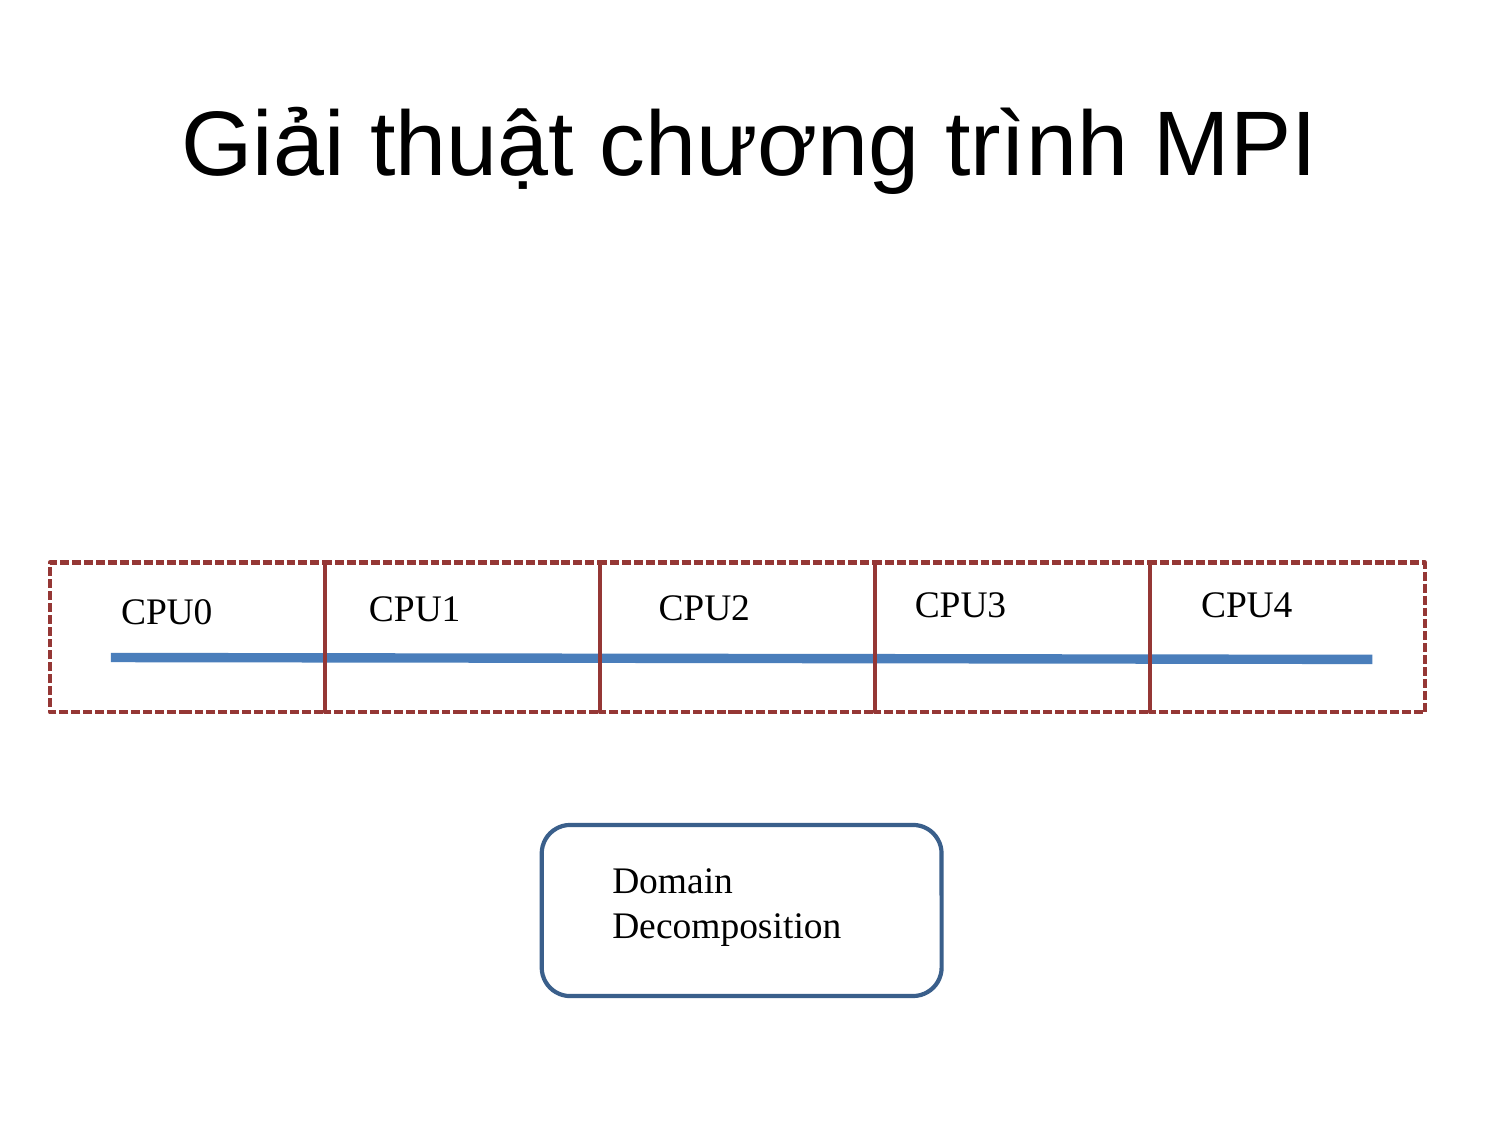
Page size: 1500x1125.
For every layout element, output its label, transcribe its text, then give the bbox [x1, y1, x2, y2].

text_box Giải thuật chương trình MPI [75, 45, 1425, 233]
text_box CPU2 [643, 575, 832, 635]
text_box [49, 562, 324, 713]
text_box CPU0 [106, 579, 294, 640]
text_box [324, 562, 599, 713]
text_box CPU1 [354, 576, 542, 637]
text_box [599, 562, 874, 713]
text_box CPU4 [1186, 572, 1374, 633]
text_box CPU3 [899, 572, 1088, 633]
text_box [1149, 562, 1425, 713]
text_box [541, 824, 942, 997]
text_box [874, 562, 1149, 713]
